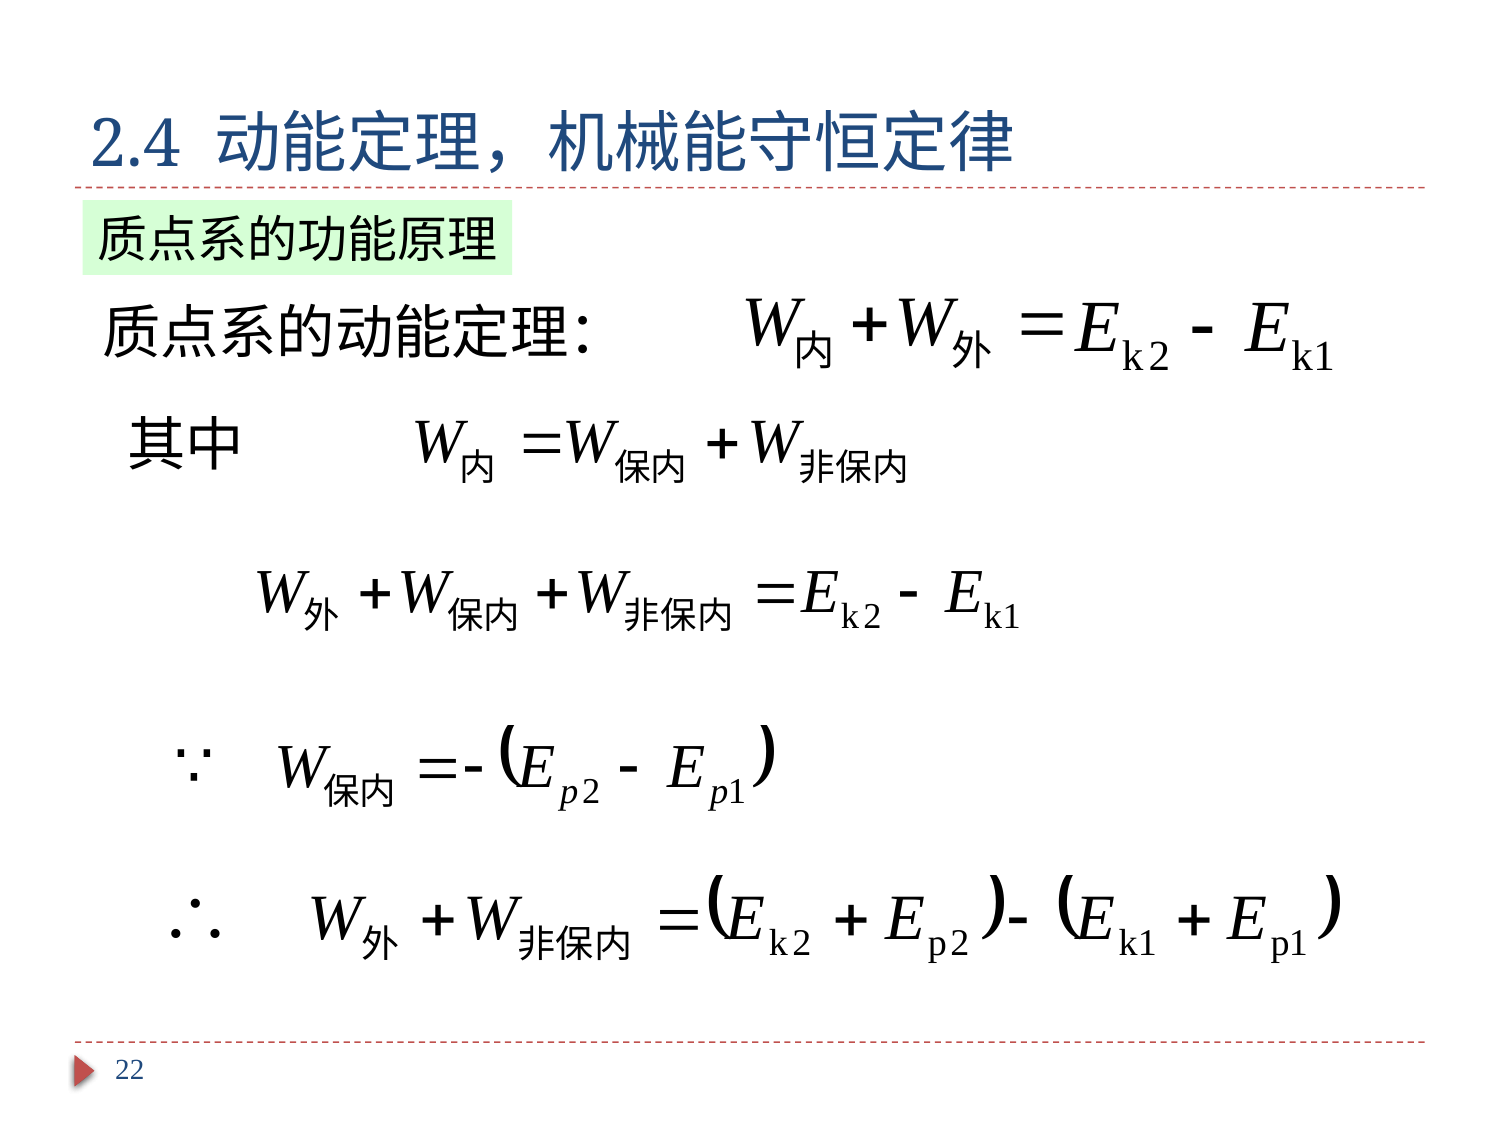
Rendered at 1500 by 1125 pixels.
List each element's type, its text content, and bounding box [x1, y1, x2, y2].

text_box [162, 874, 1345, 978]
text_box 质点系的动能定理： [87, 287, 731, 373]
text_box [174, 724, 775, 825]
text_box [737, 274, 1346, 388]
slide_number 22 [100, 1042, 426, 1103]
title 2.4 动能定理，机械能守恒定律 [75, 37, 1425, 188]
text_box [249, 549, 1030, 650]
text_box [112, 399, 917, 495]
text_box 质点系的功能原理 [82, 200, 513, 275]
